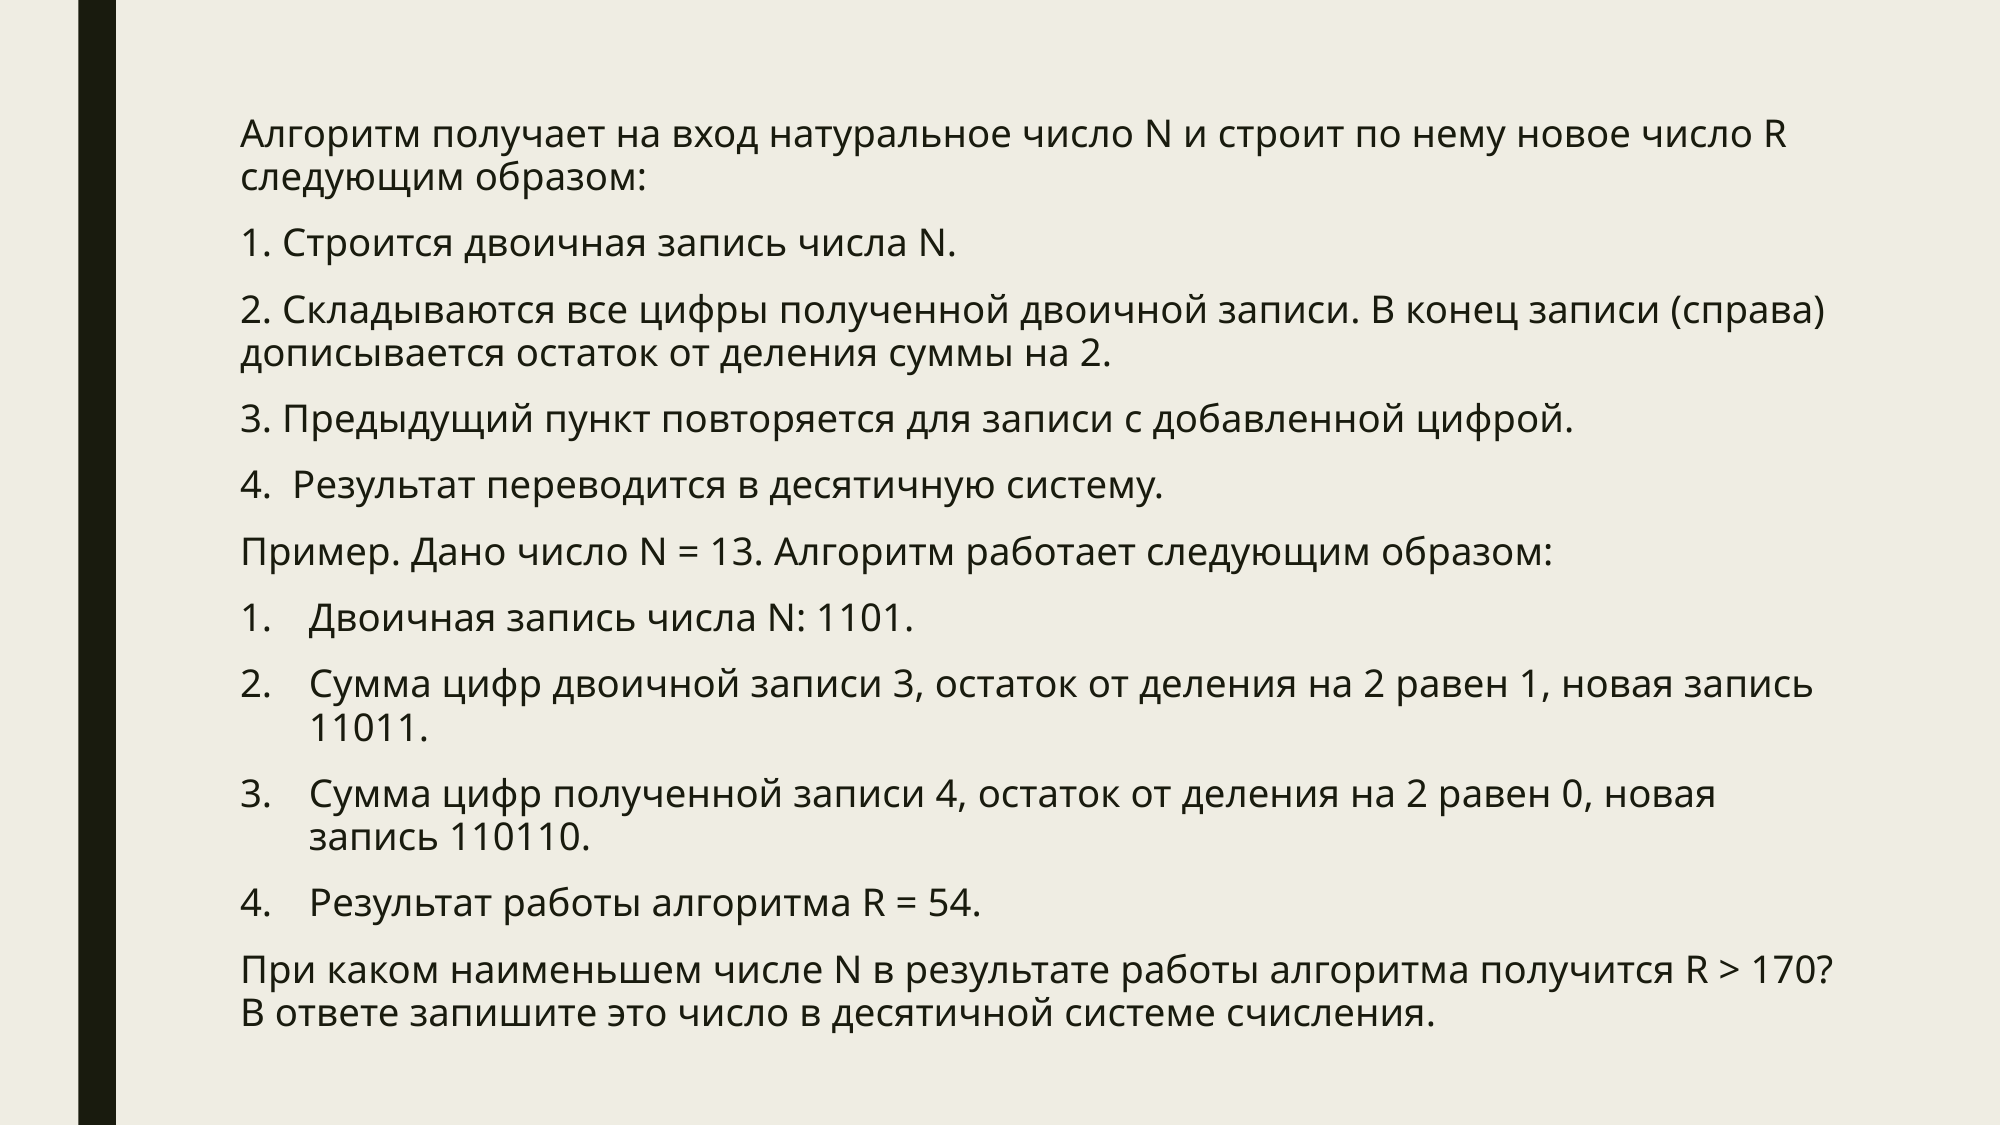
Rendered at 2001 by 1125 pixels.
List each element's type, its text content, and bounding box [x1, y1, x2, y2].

list Алгоритм получает на вход натуральное число N и строит по нему новое число R следующим образом: 1. Строится двоичная запись числа N. 2. Складываются все цифры полученной двоичной записи. В конец записи (справа) дописывается остаток от деления суммы на 2. 3. Предыдущий пункт повторяется для записи с добавленной цифрой. 4. Результат переводится в десятичную систему. Пример. Дано число N = 13. Алгоритм работает следующим образом: Двоичная запись числа N: 1101. Сумма цифр двоичной записи 3, остаток от деления на 2 равен 1, новая запись 11011. Сумма цифр полученной записи 4, остаток от деления на 2 равен 0, новая запись 110110. Результат работы алгоритма R = 54. При каком наименьшем числе N в результате работы алгоритма получится R > 170? В ответе запишите это число в десятичной системе счисления. [225, 105, 1874, 1046]
